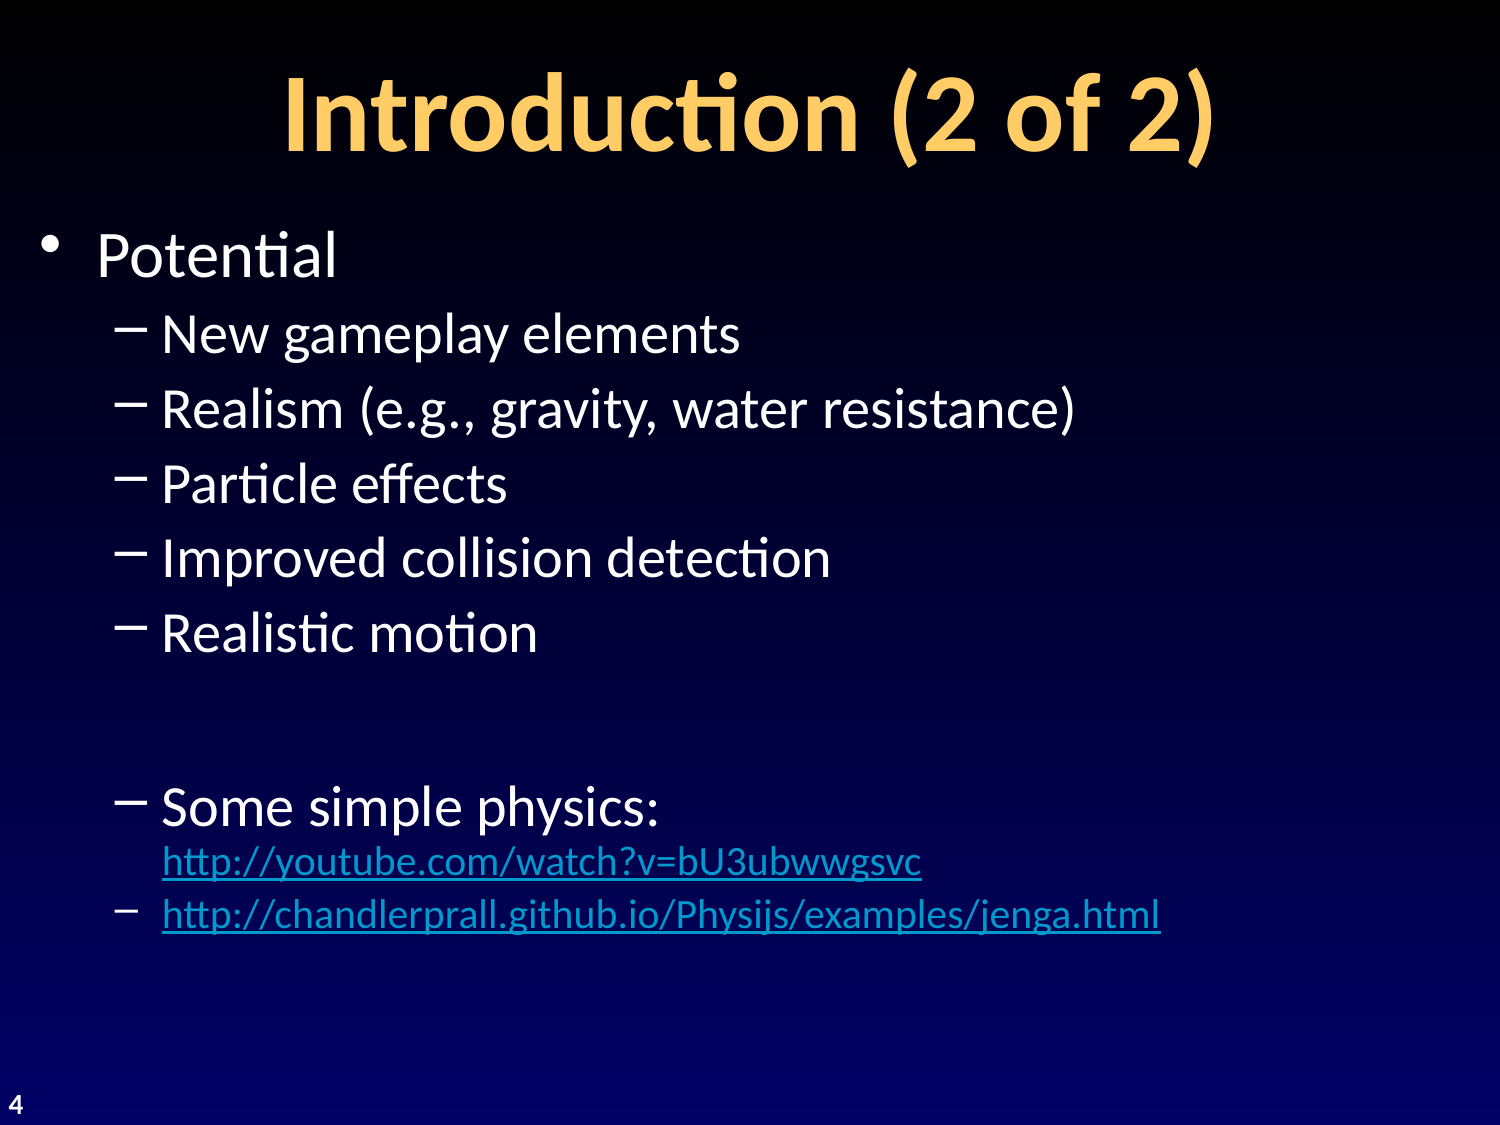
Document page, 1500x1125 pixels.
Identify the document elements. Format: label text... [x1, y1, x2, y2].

slide_number 4 [0, 1078, 93, 1125]
title Introduction (2 of 2) [24, 24, 1475, 188]
list Potential New gameplay elements Realism (e.g., gravity, water resistance) Particle effects Improved collision detection Realistic motion Some simple physics: http://youtube.com/watch?v=bU3ubwwgsvc http://chandlerprall.github.io/Physijs/examples/jenga.html [24, 212, 1475, 1007]
